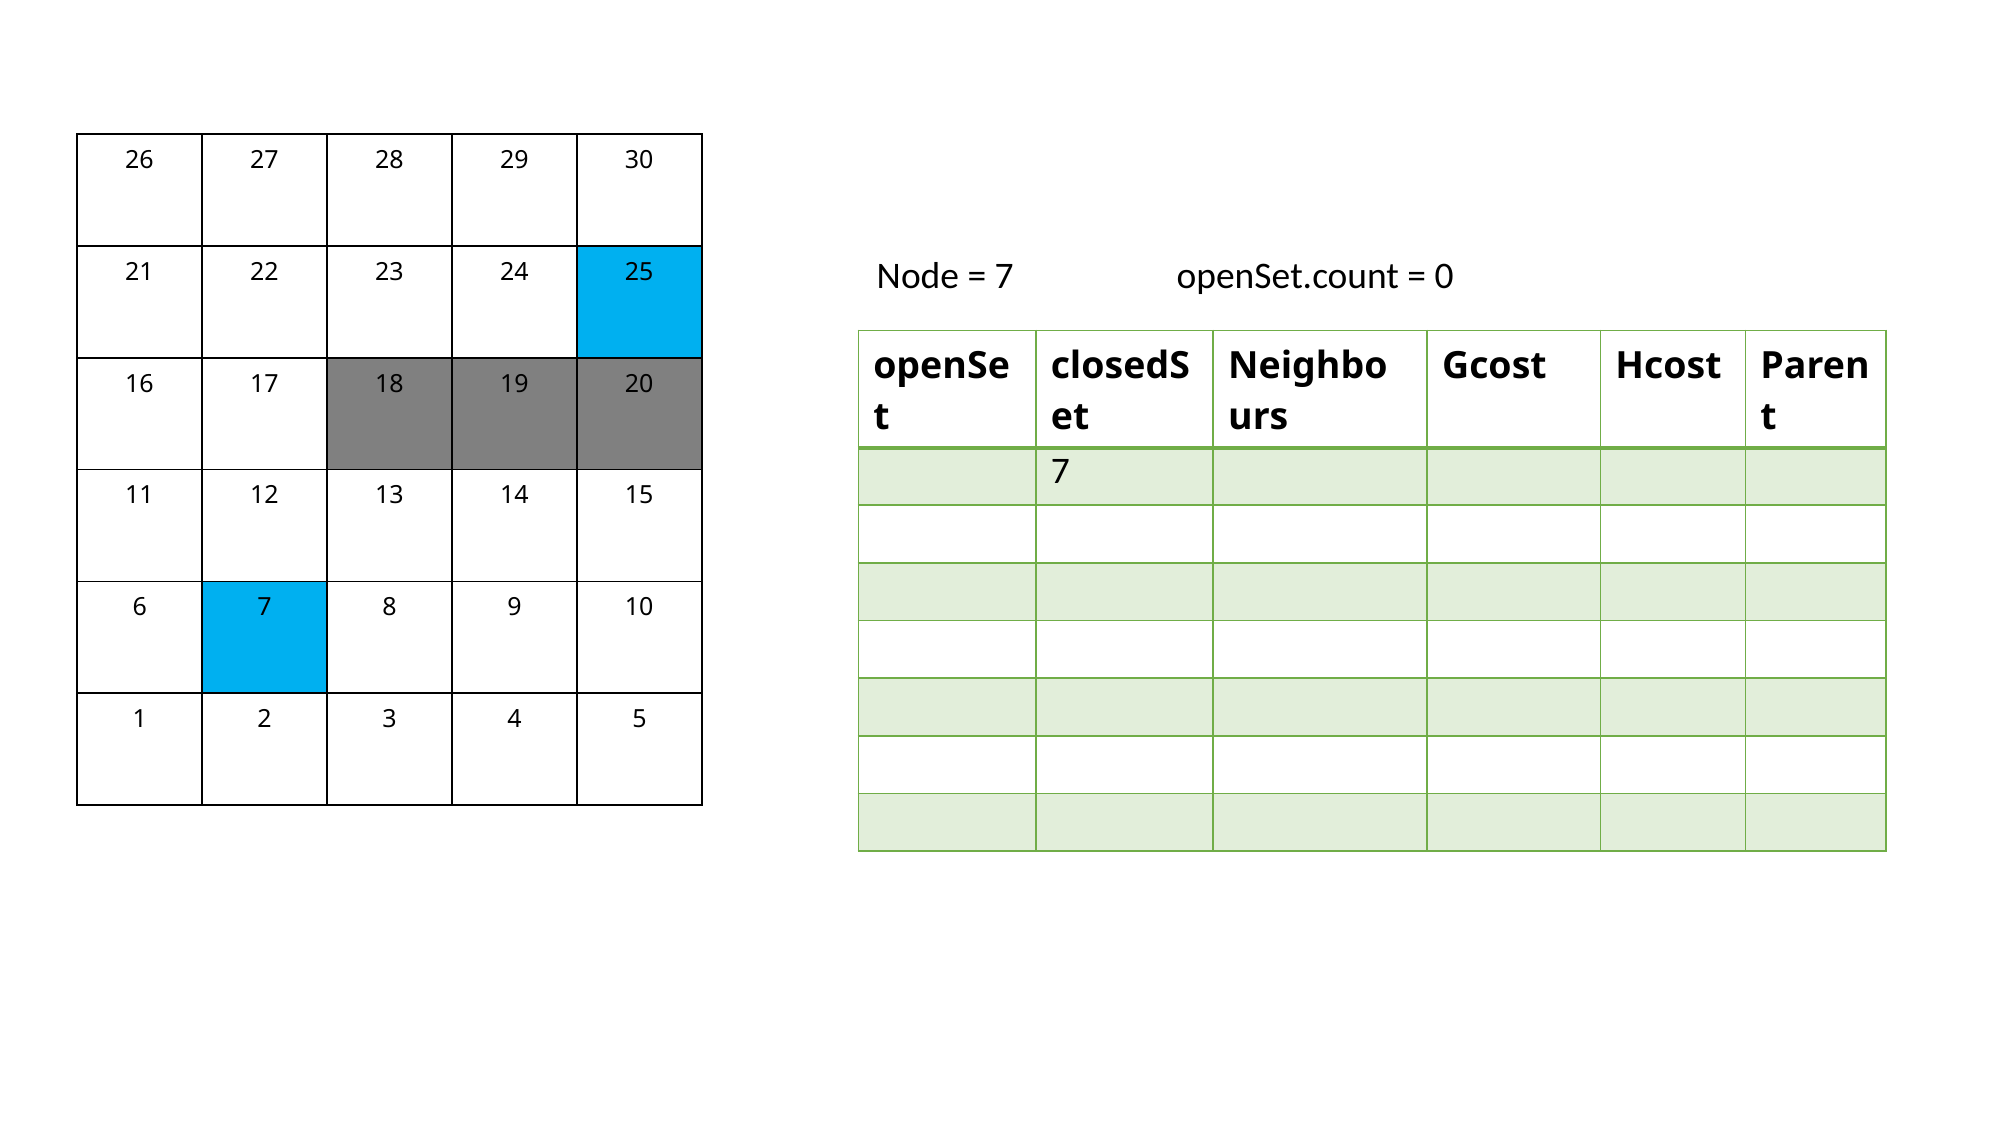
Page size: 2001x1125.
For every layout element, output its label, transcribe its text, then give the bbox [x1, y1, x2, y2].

table_cell [1037, 794, 1212, 850]
table_cell [1037, 737, 1212, 793]
table_cell 15 [578, 470, 701, 581]
table_cell 13 [328, 470, 451, 581]
table_cell [1037, 621, 1212, 677]
table_cell 1 [78, 694, 201, 804]
table_header Hcost [1601, 331, 1745, 446]
table_cell 6 [78, 582, 201, 692]
table_cell [1214, 506, 1426, 562]
table_cell 21 [78, 247, 201, 357]
table_cell [1601, 737, 1745, 793]
table_header 26 [78, 135, 201, 245]
table_header Parent [1746, 331, 1885, 446]
table_cell [1428, 621, 1600, 677]
table_cell 22 [203, 247, 326, 357]
table_cell [1214, 450, 1426, 504]
table_cell [1037, 564, 1212, 620]
table_header Gcost [1428, 331, 1600, 446]
table_cell [1214, 794, 1426, 850]
table_cell 16 [78, 359, 201, 469]
table_cell [859, 737, 1035, 793]
table_cell [1601, 679, 1745, 735]
table_header closedSet [1037, 331, 1212, 446]
table_cell [1746, 621, 1885, 677]
table_header 27 [203, 135, 326, 245]
table_cell [859, 679, 1035, 735]
table_cell [859, 506, 1035, 562]
table_cell [1214, 737, 1426, 793]
table_cell [1037, 679, 1212, 735]
table_cell [859, 450, 1035, 504]
table_cell 9 [453, 582, 576, 692]
table_cell [1601, 450, 1745, 504]
table_header Neighbours [1214, 331, 1426, 446]
table_cell 23 [328, 247, 451, 357]
table_cell [859, 794, 1035, 850]
table_cell [1746, 794, 1885, 850]
table_cell 5 [578, 694, 701, 804]
table_cell [1428, 794, 1600, 850]
table_cell [1601, 621, 1745, 677]
table_cell 7 [1037, 450, 1212, 504]
table_cell 17 [203, 359, 326, 469]
table_cell [1746, 737, 1885, 793]
table_cell 3 [328, 694, 451, 804]
table_cell 19 [453, 359, 576, 469]
table_header openSet [859, 331, 1035, 446]
table_cell [1601, 506, 1745, 562]
text_box Node = 7 openSet.count = 0 [861, 243, 1478, 304]
table_cell 18 [328, 359, 451, 469]
table_cell [1214, 621, 1426, 677]
table_cell [1746, 506, 1885, 562]
table_cell 11 [78, 470, 201, 581]
table_cell [1214, 679, 1426, 735]
table_cell [859, 564, 1035, 620]
table_cell 7 [203, 582, 326, 692]
table_cell [1601, 794, 1745, 850]
table_cell 4 [453, 694, 576, 804]
table_cell [1428, 450, 1600, 504]
table_cell [859, 621, 1035, 677]
table_header 28 [328, 135, 451, 245]
table_cell [1037, 506, 1212, 562]
table_cell [1428, 506, 1600, 562]
table_cell 25 [578, 247, 701, 357]
table_cell 2 [203, 694, 326, 804]
table_cell 8 [328, 582, 451, 692]
table_cell 14 [453, 470, 576, 581]
table_cell [1746, 679, 1885, 735]
table_cell 24 [453, 247, 576, 357]
table_cell 12 [203, 470, 326, 581]
table_cell [1214, 564, 1426, 620]
table_cell [1746, 564, 1885, 620]
table_cell [1601, 564, 1745, 620]
table_cell [1428, 737, 1600, 793]
table_cell [1746, 450, 1885, 504]
table_cell 20 [578, 359, 701, 469]
table_cell 10 [578, 582, 701, 692]
table_header 29 [453, 135, 576, 245]
table_header 30 [578, 135, 701, 245]
table_cell [1428, 679, 1600, 735]
table_cell [1428, 564, 1600, 620]
